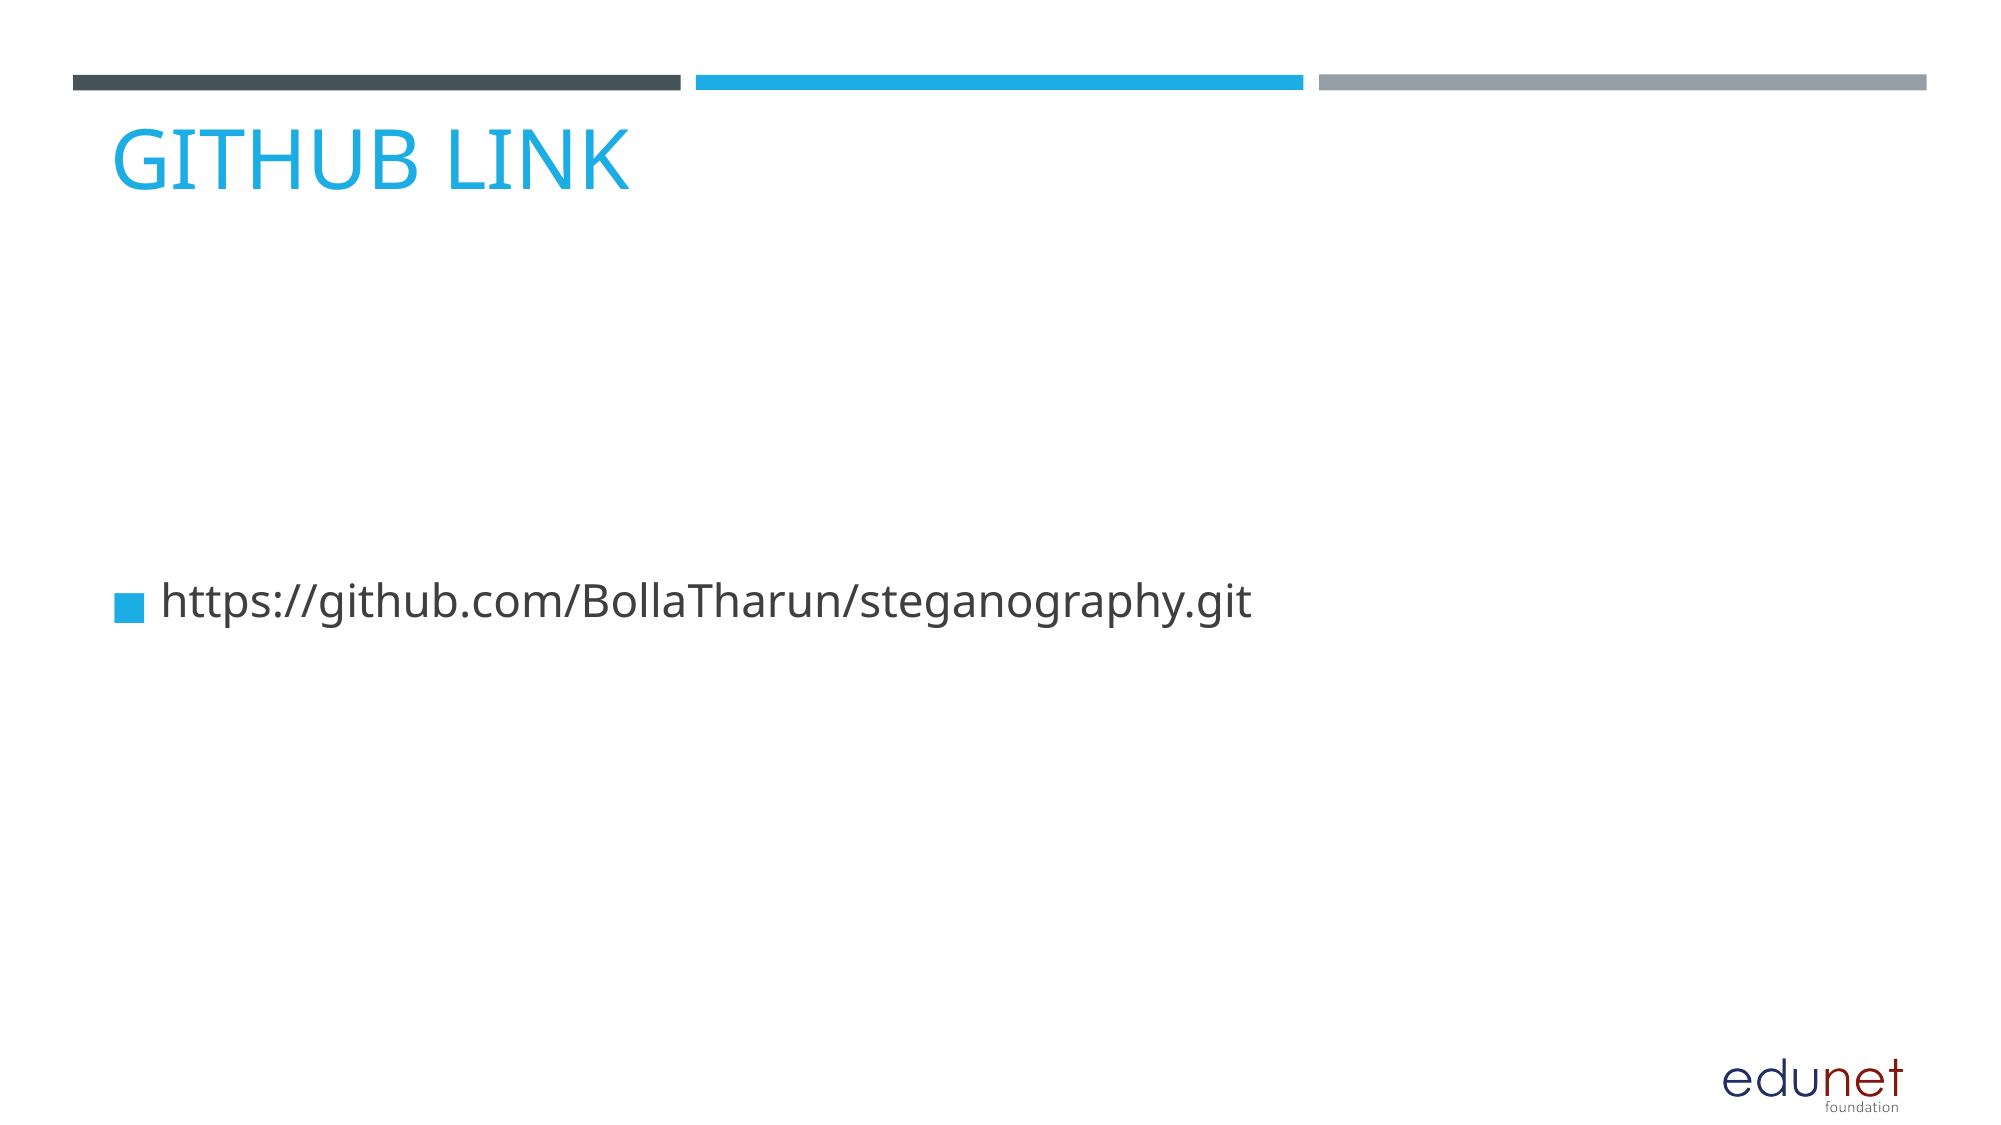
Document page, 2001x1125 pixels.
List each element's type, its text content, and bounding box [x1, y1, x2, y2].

title GITHUB LINK [95, 126, 1905, 213]
picture [1719, 1056, 1905, 1116]
list https://github.com/BollaTharun/steganography.git [95, 213, 1905, 981]
